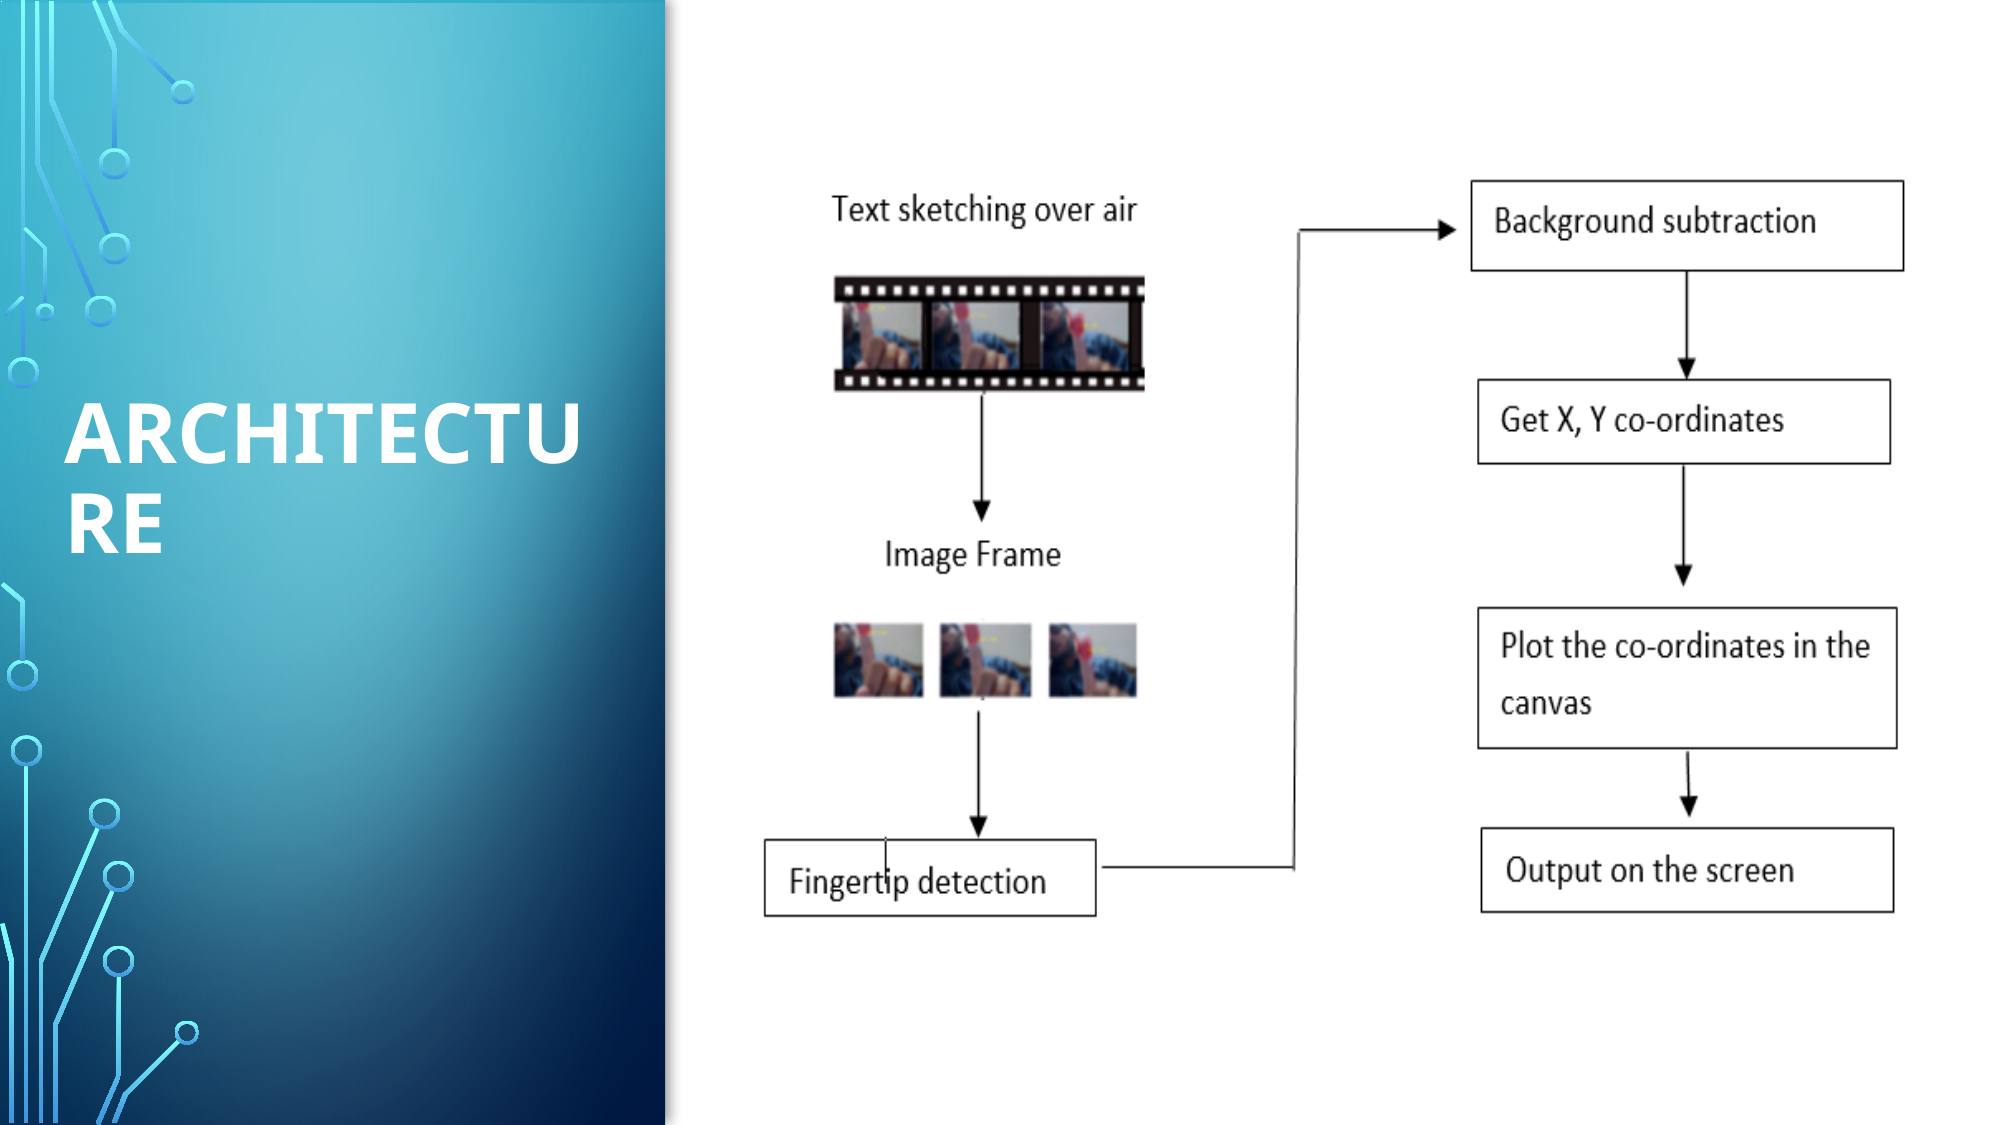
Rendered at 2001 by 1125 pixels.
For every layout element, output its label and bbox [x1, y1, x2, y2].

picture [201, 0, 667, 1125]
picture [722, 122, 1951, 968]
text_box [678, 0, 2000, 1125]
text_box [0, 0, 201, 1125]
